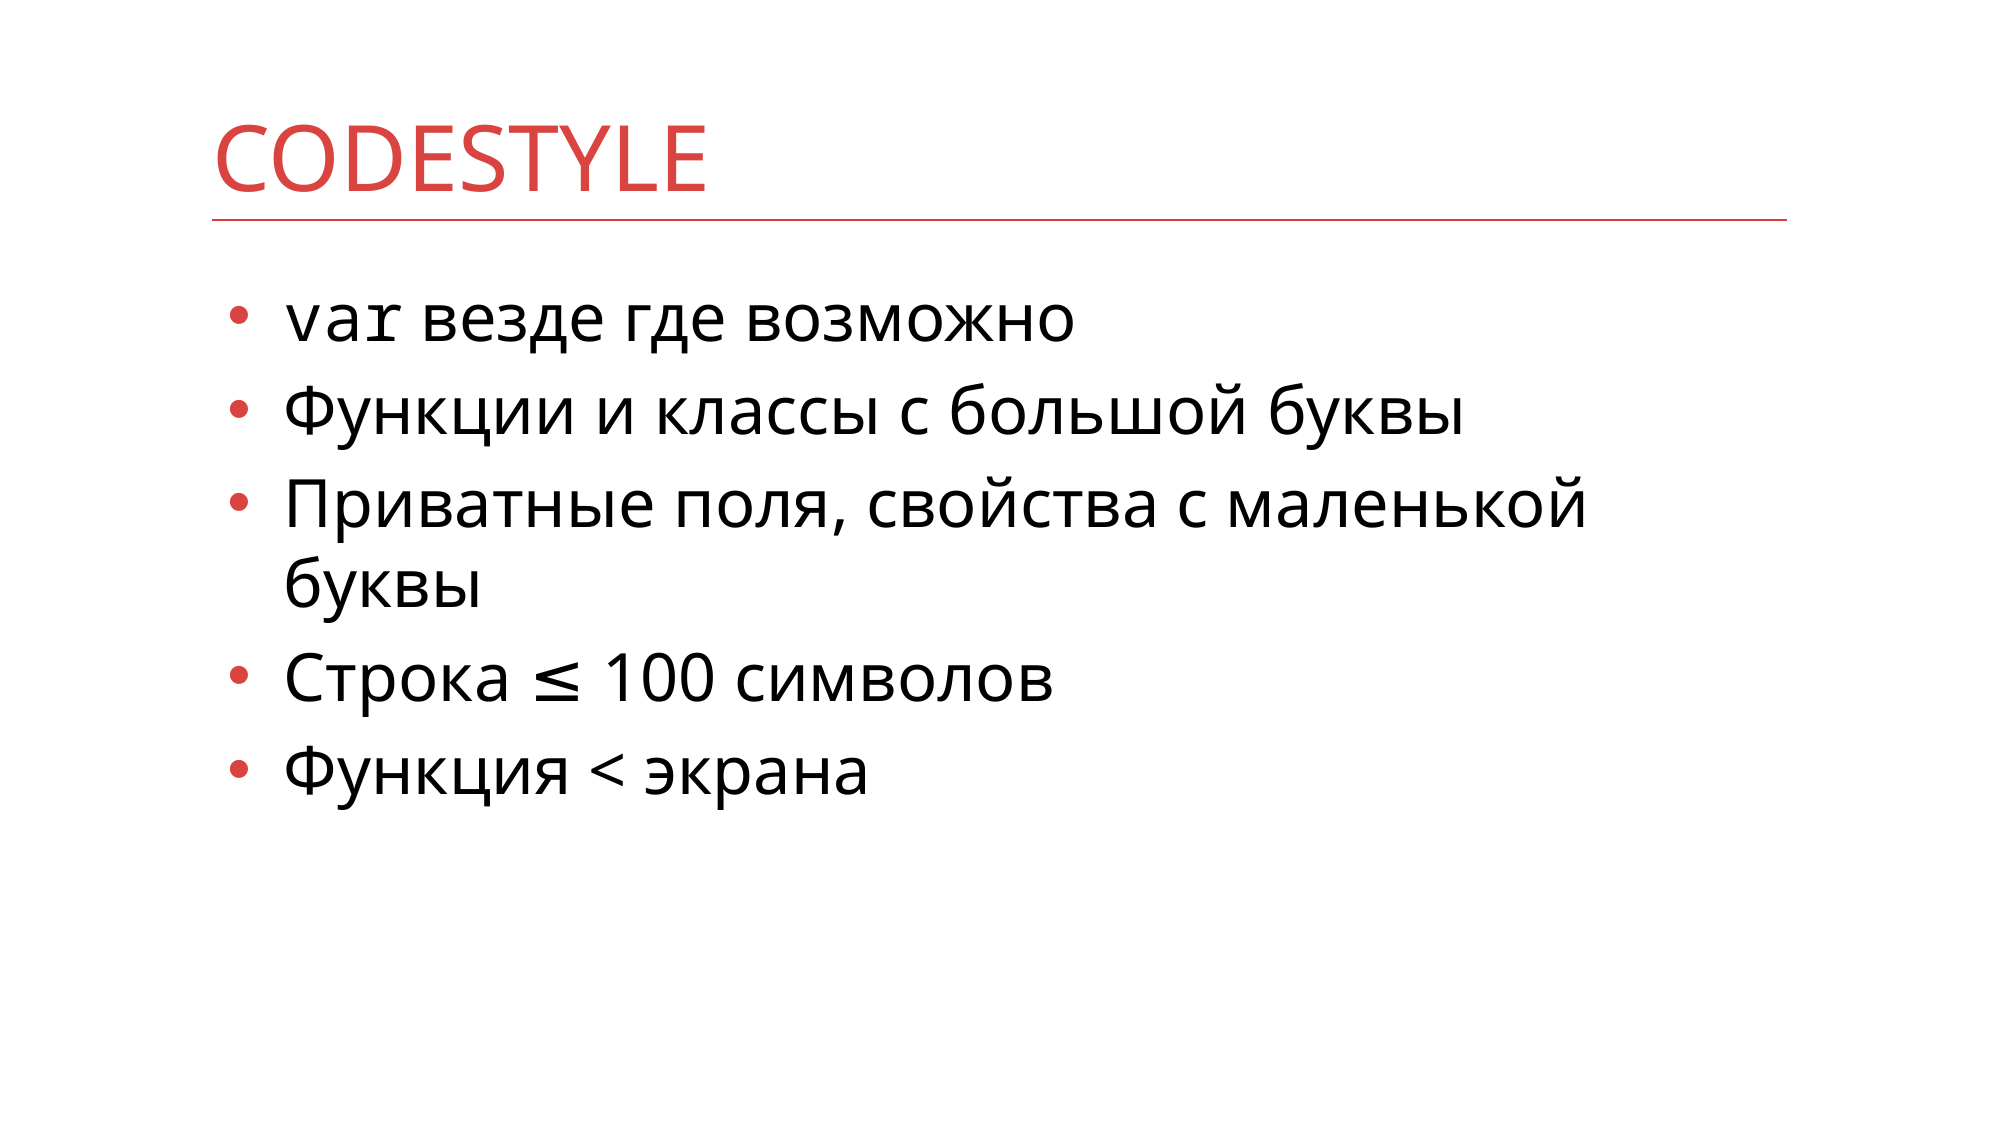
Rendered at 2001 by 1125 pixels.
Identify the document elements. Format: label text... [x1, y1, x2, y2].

list var везде где возможно Функции и классы с большой буквы Приватные поля, свойства с маленькой буквы Строка ≤ 100 символов Функция < экрана [212, 267, 1788, 1035]
title codestyle [212, 90, 1788, 220]
